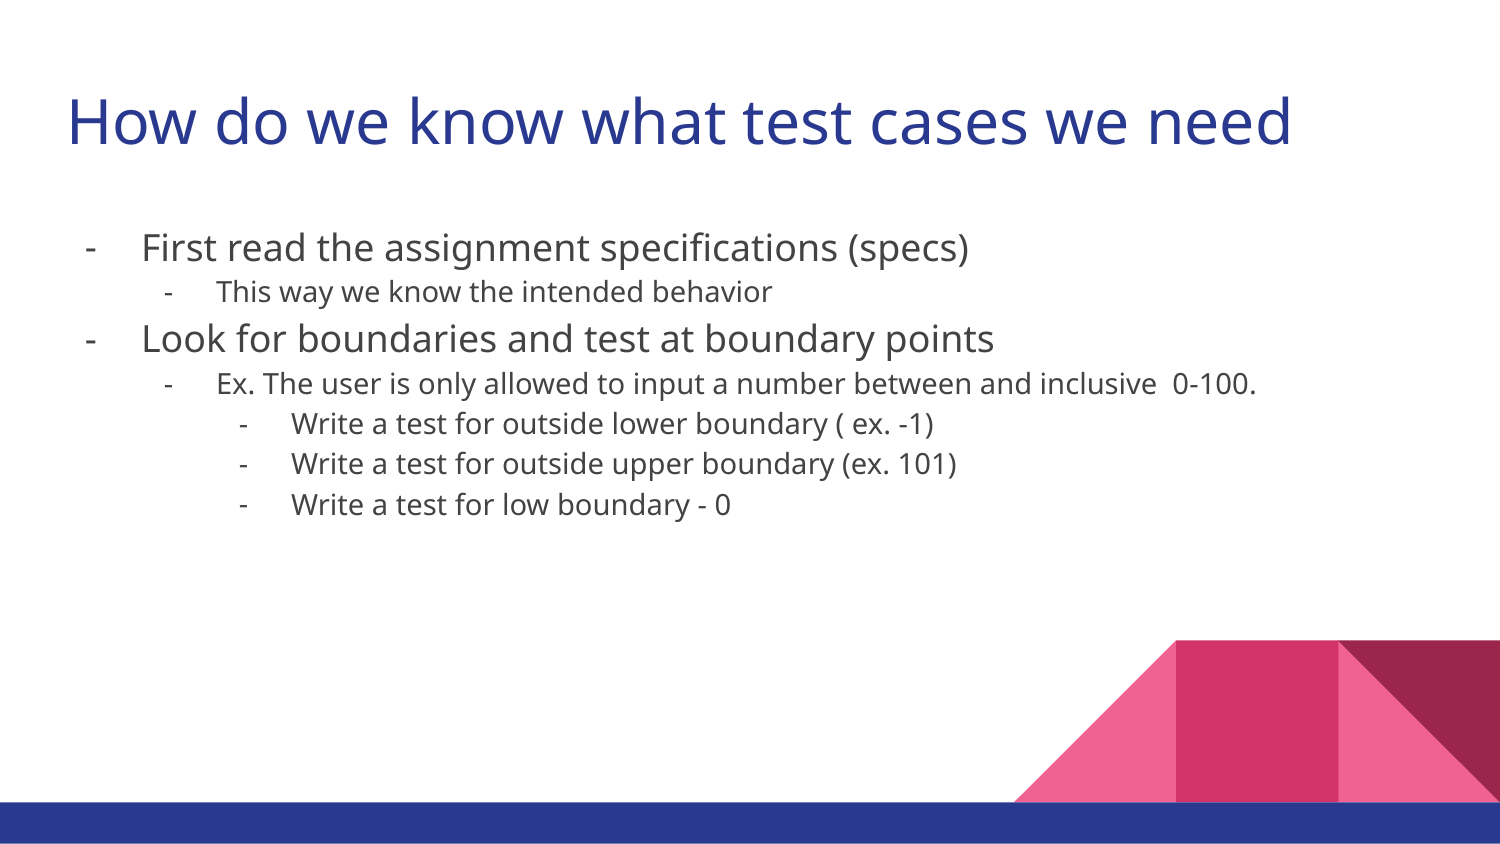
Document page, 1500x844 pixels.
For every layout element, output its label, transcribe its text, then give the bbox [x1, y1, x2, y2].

title How do we know what test cases we need [51, 67, 1449, 167]
list First read the assignment specifications (specs) This way we know the intended behavior Look for boundaries and test at boundary points Ex. The user is only allowed to input a number between and inclusive 0-100. Write a test for outside lower boundary ( ex. -1) Write a test for outside upper boundary (ex. 101) Write a test for low boundary - 0 [51, 201, 1449, 750]
